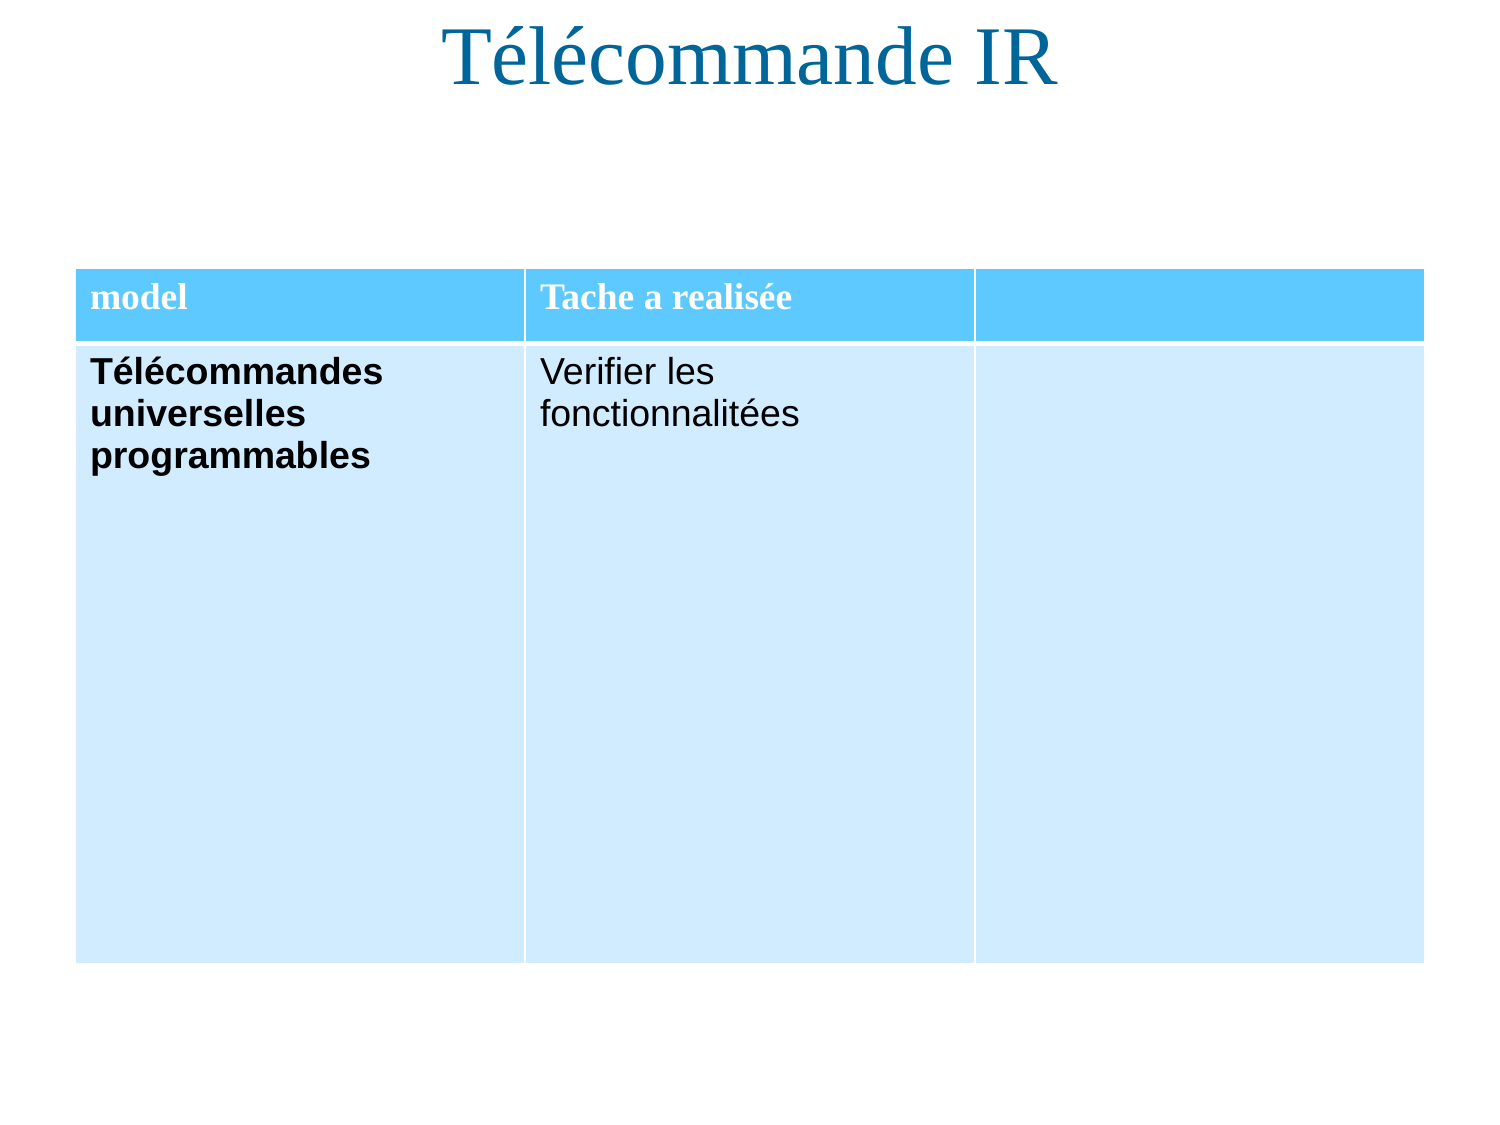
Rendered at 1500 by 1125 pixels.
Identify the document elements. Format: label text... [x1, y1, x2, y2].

table_header model [76, 269, 524, 341]
table_cell [976, 346, 1424, 963]
table_header Tache a realisée [526, 269, 974, 341]
table_cell Télécommandes universelles programmables [76, 346, 524, 963]
table_header [976, 269, 1424, 341]
table_cell Verifier les fonctionnalitées [526, 346, 974, 963]
title Télécommande IR [75, 7, 1425, 195]
